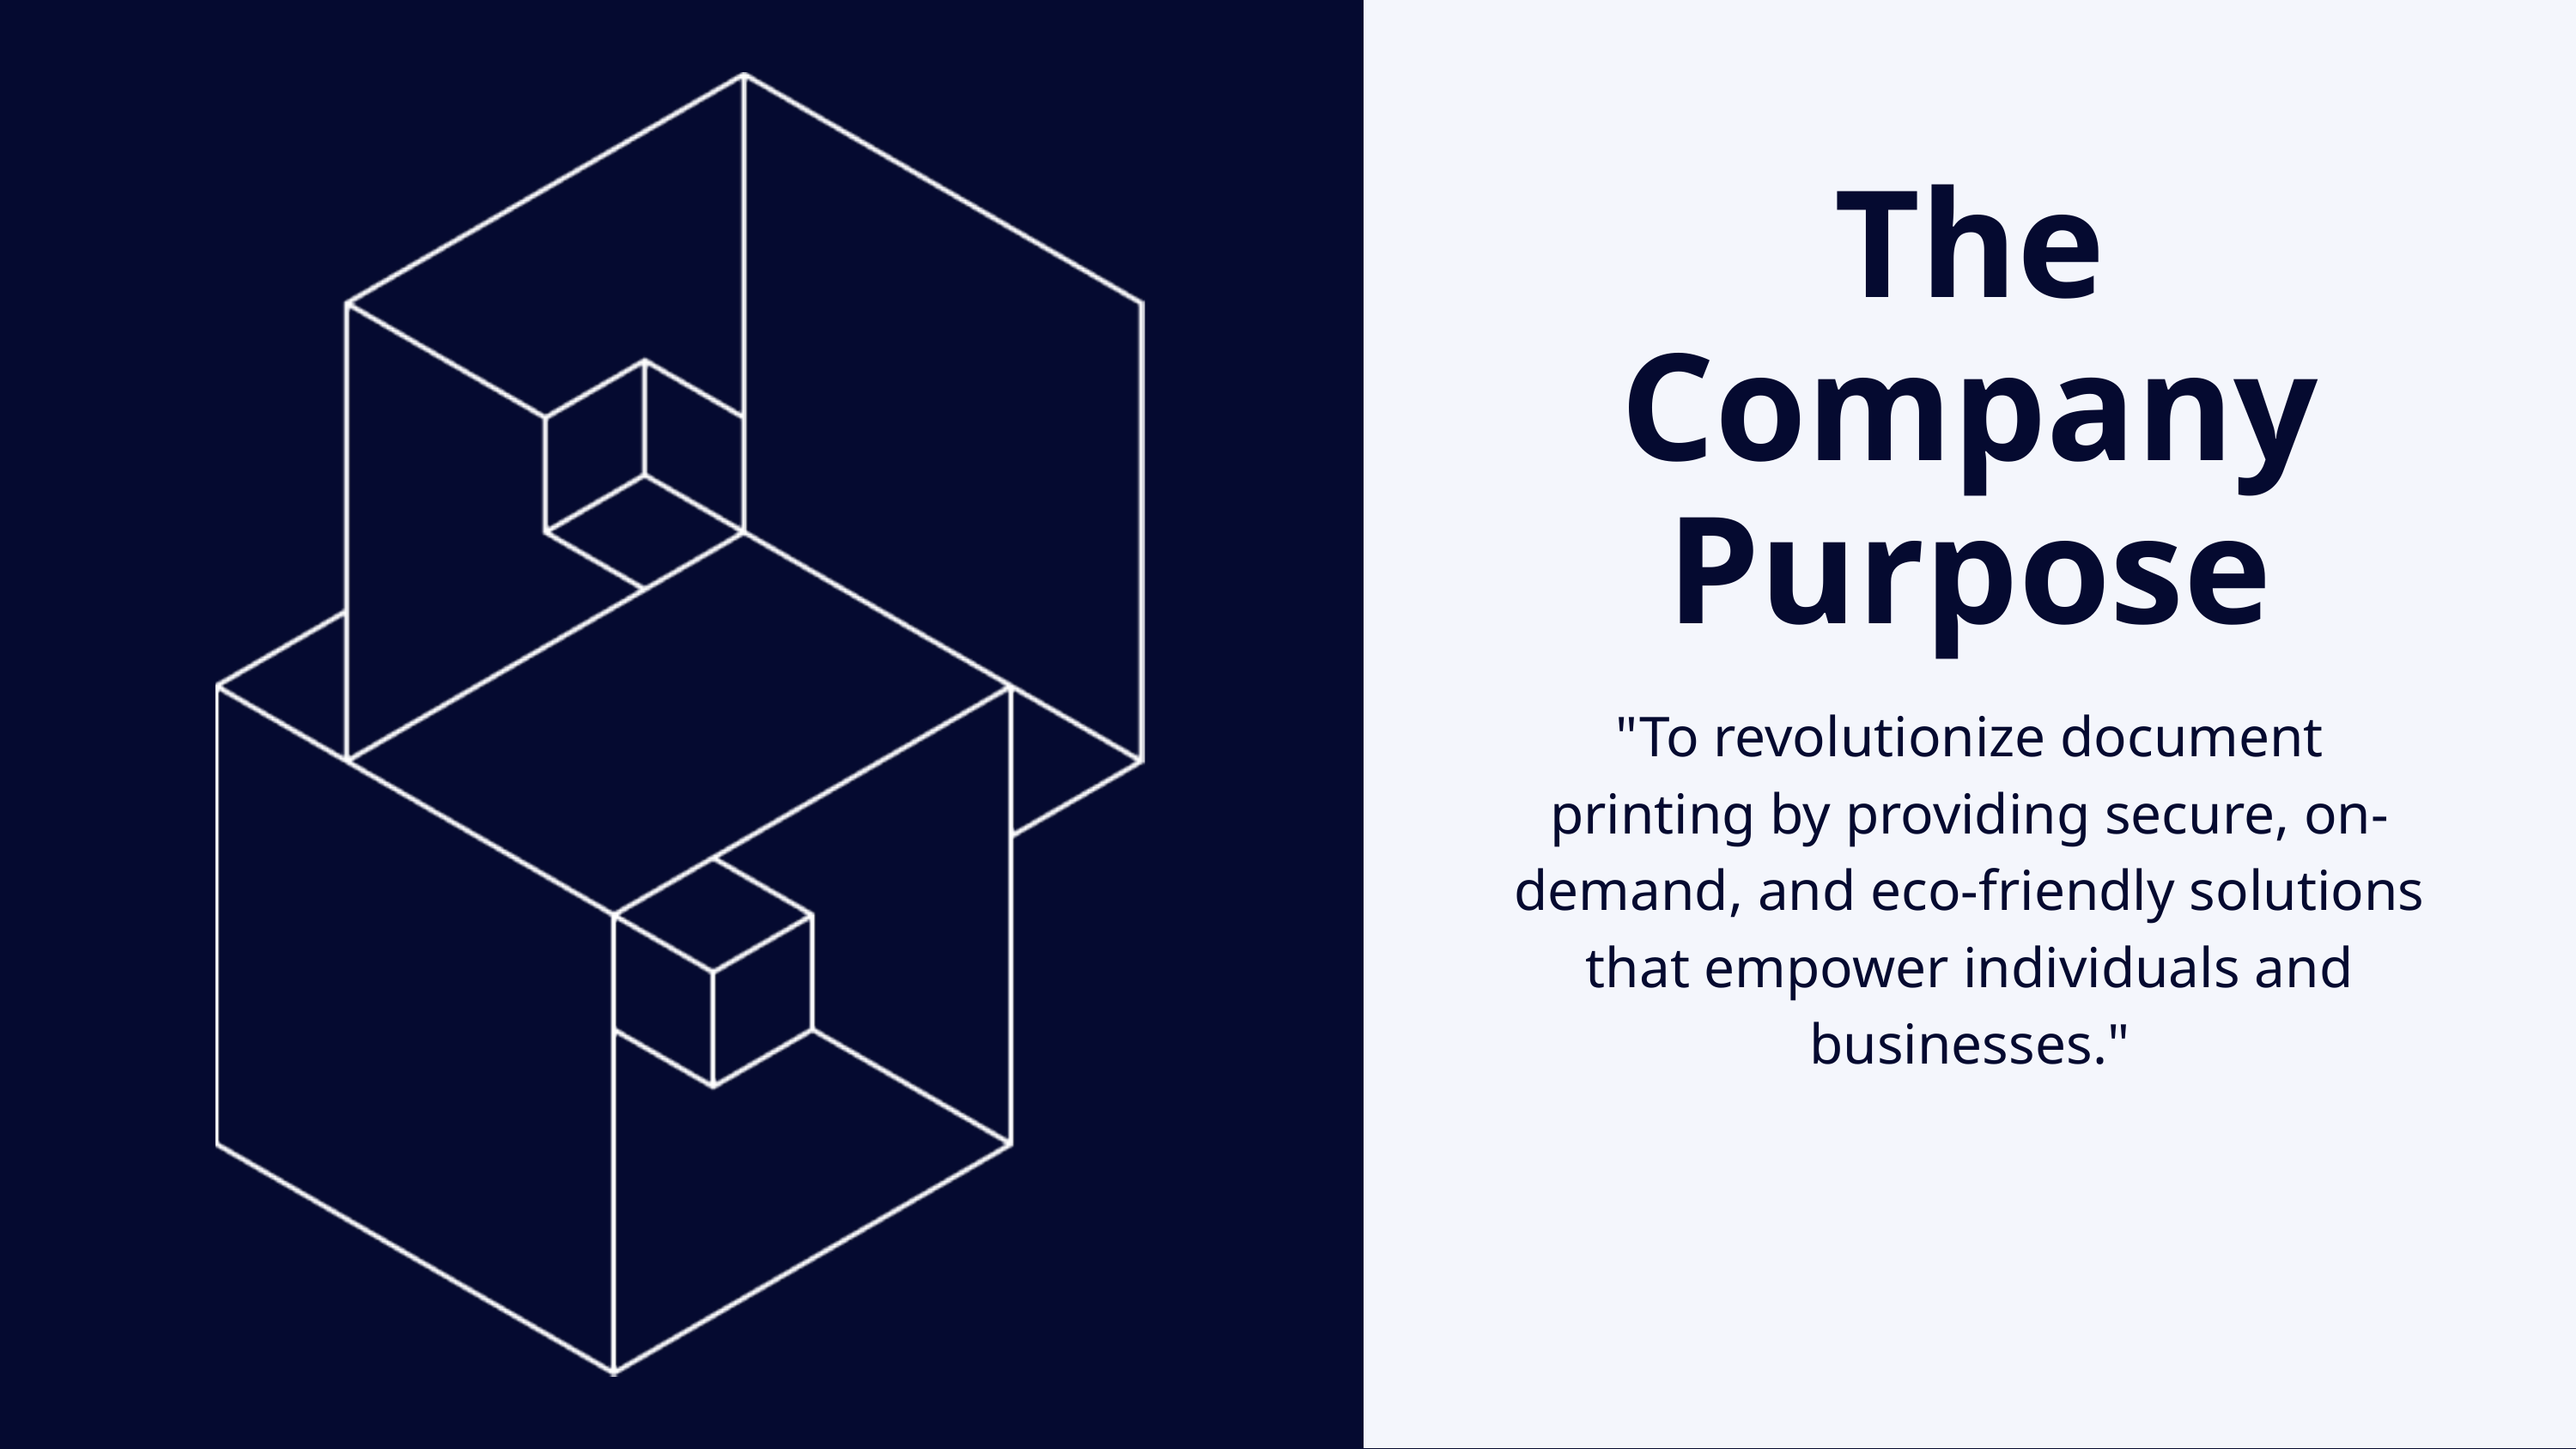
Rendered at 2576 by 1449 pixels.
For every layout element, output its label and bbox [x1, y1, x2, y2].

text_box [1363, 0, 2576, 1449]
text_box [215, 72, 1145, 1377]
